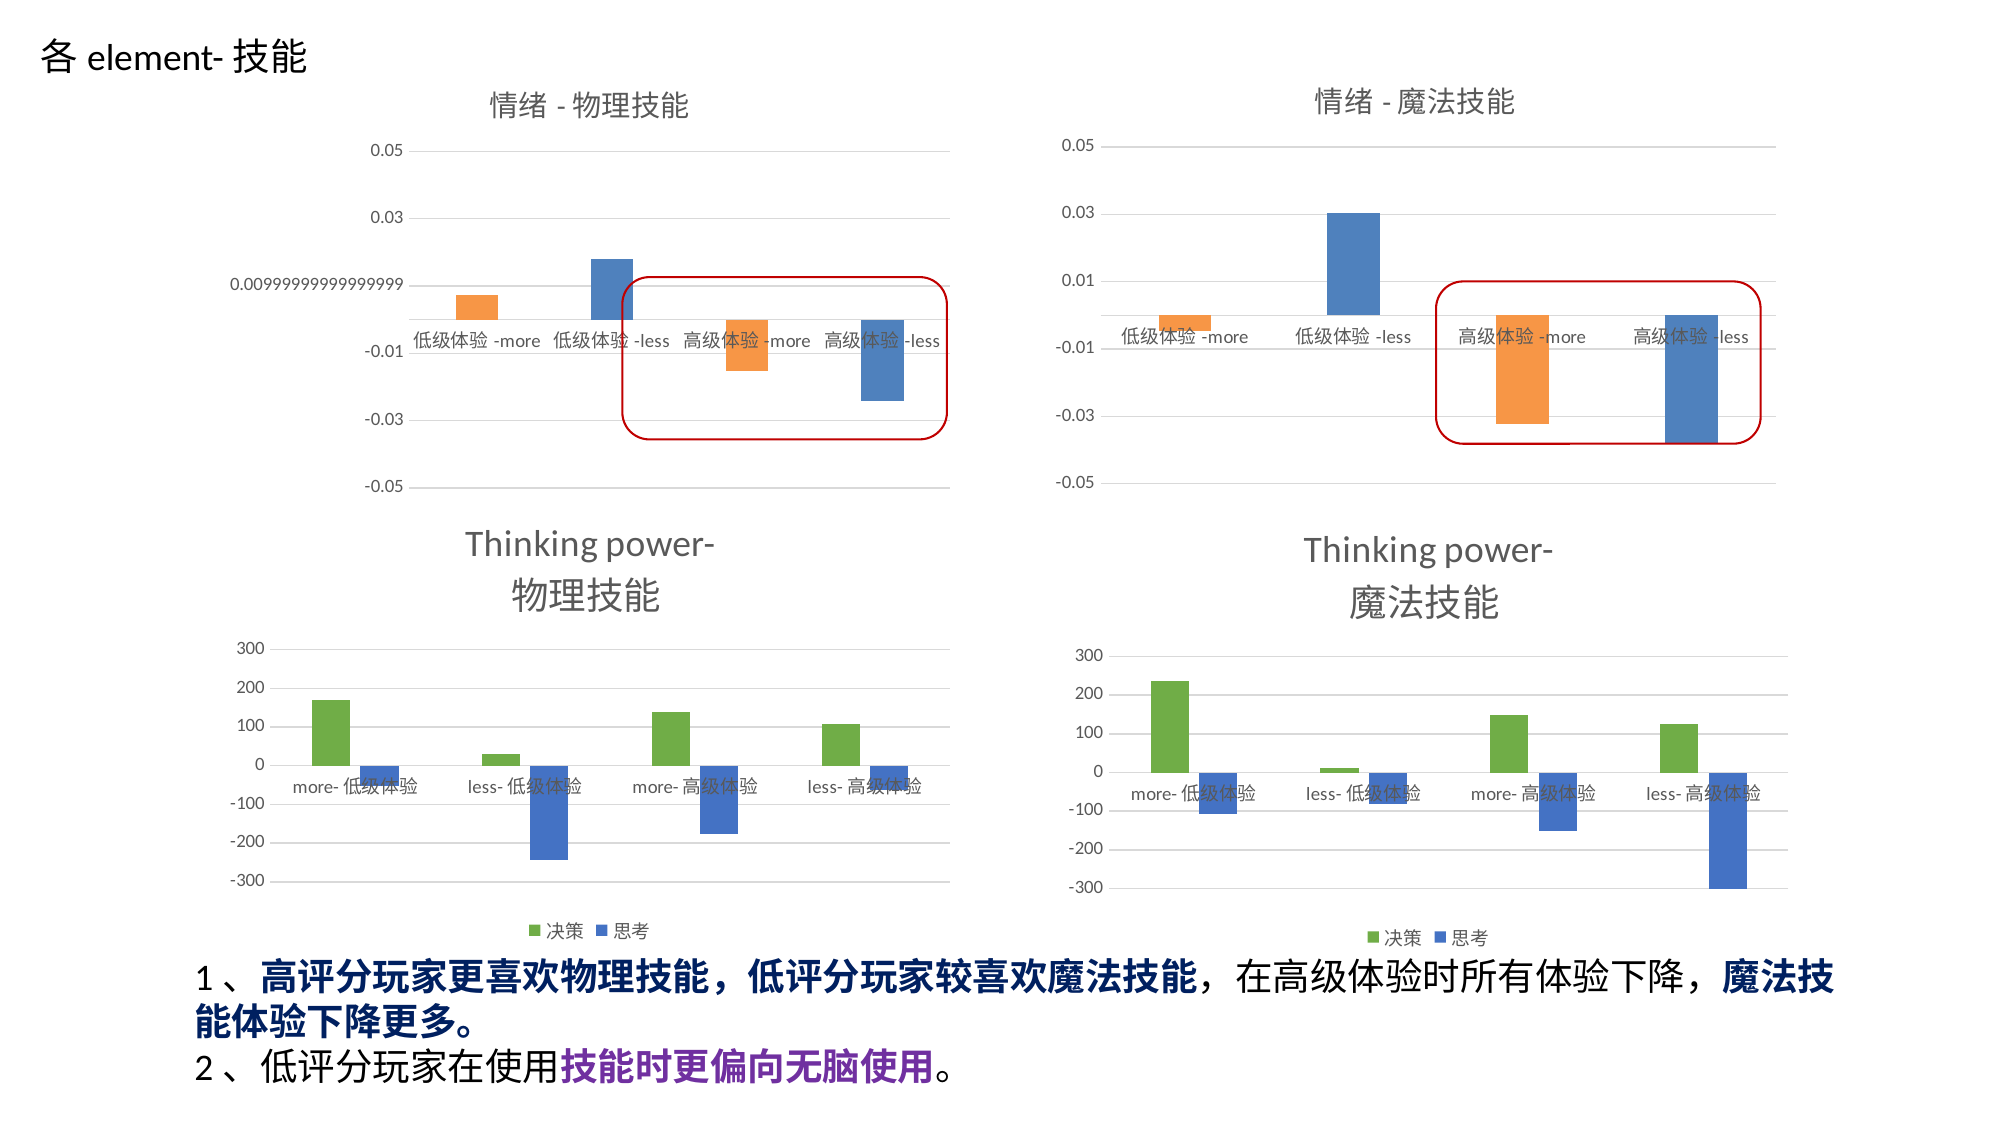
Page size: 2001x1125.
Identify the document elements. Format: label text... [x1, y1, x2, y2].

text_box 各element-技能 [25, 25, 1025, 86]
chart [214, 56, 965, 950]
chart [1053, 506, 1804, 957]
chart [1040, 51, 1791, 503]
text_box 1、高评分玩家更喜欢物理技能，低评分玩家较喜欢魔法技能，在高级体验时所有体验下降，魔法技能体验下降更多。 2、低评分玩家在使用技能时更偏向无脑使用。 [179, 945, 1865, 1095]
